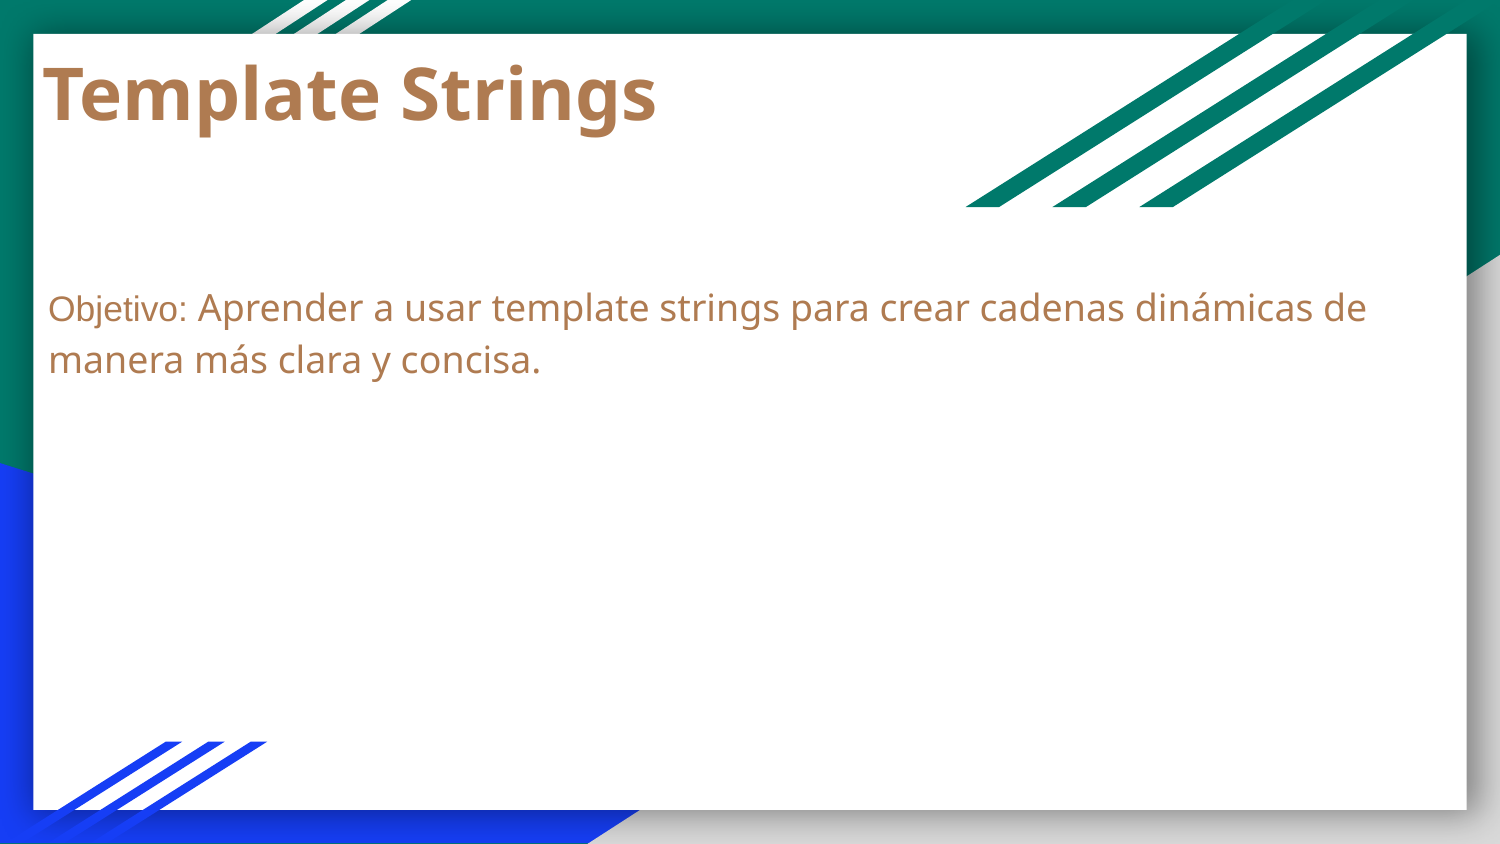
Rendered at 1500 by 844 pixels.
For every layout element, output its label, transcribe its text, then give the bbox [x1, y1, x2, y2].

text_box Template Strings [26, 10, 1459, 134]
text_box Objetivo: Aprender a usar template strings para crear cadenas dinámicas de manera más clara y concisa. [33, 262, 1421, 396]
